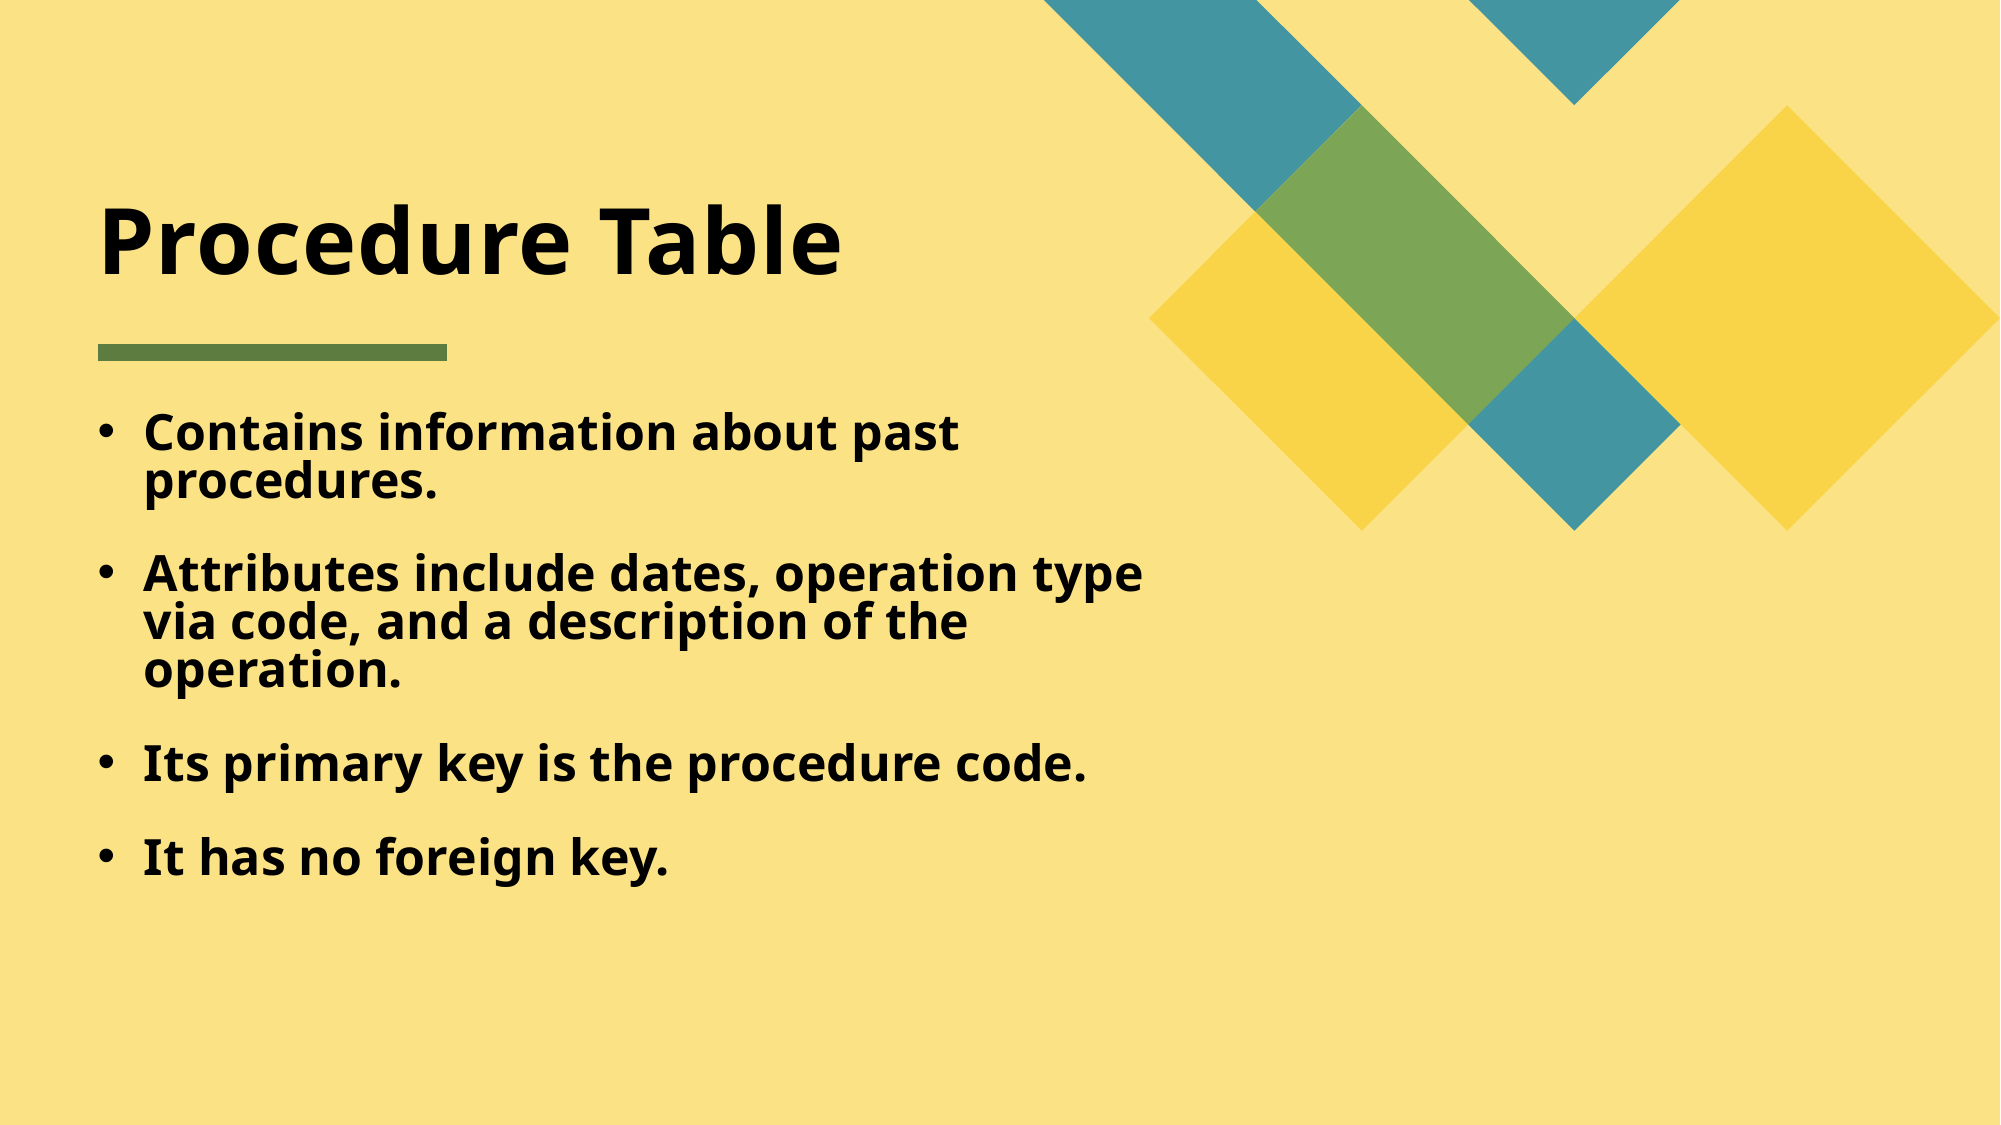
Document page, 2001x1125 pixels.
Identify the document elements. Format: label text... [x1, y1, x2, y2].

list Contains information about past procedures. Attributes include dates, operation type via code, and a description of the operation. Its primary key is the procedure code. It has no foreign key. [97, 374, 1211, 983]
title Procedure Table [97, 31, 1211, 293]
